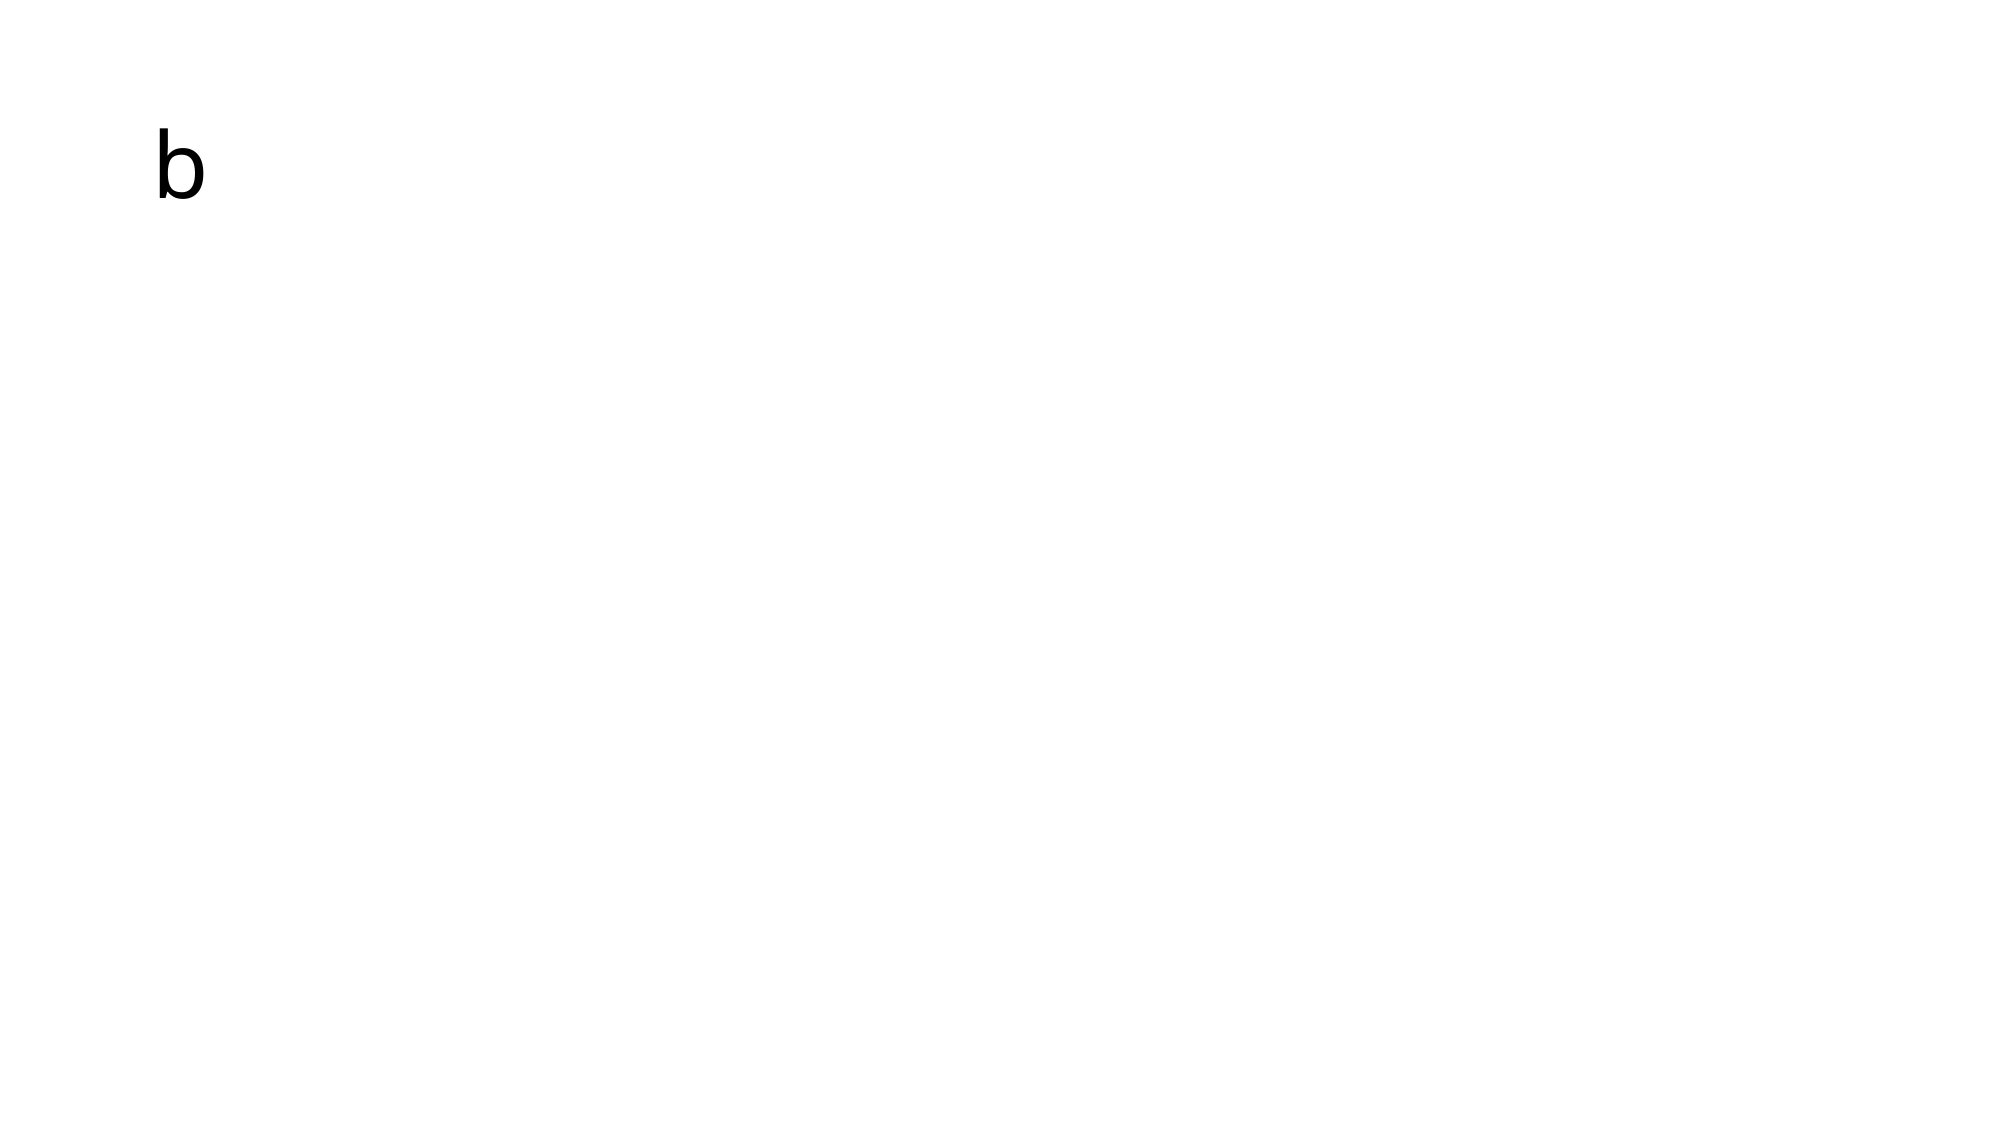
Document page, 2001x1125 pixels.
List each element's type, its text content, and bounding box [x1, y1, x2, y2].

title b [137, 59, 1863, 278]
